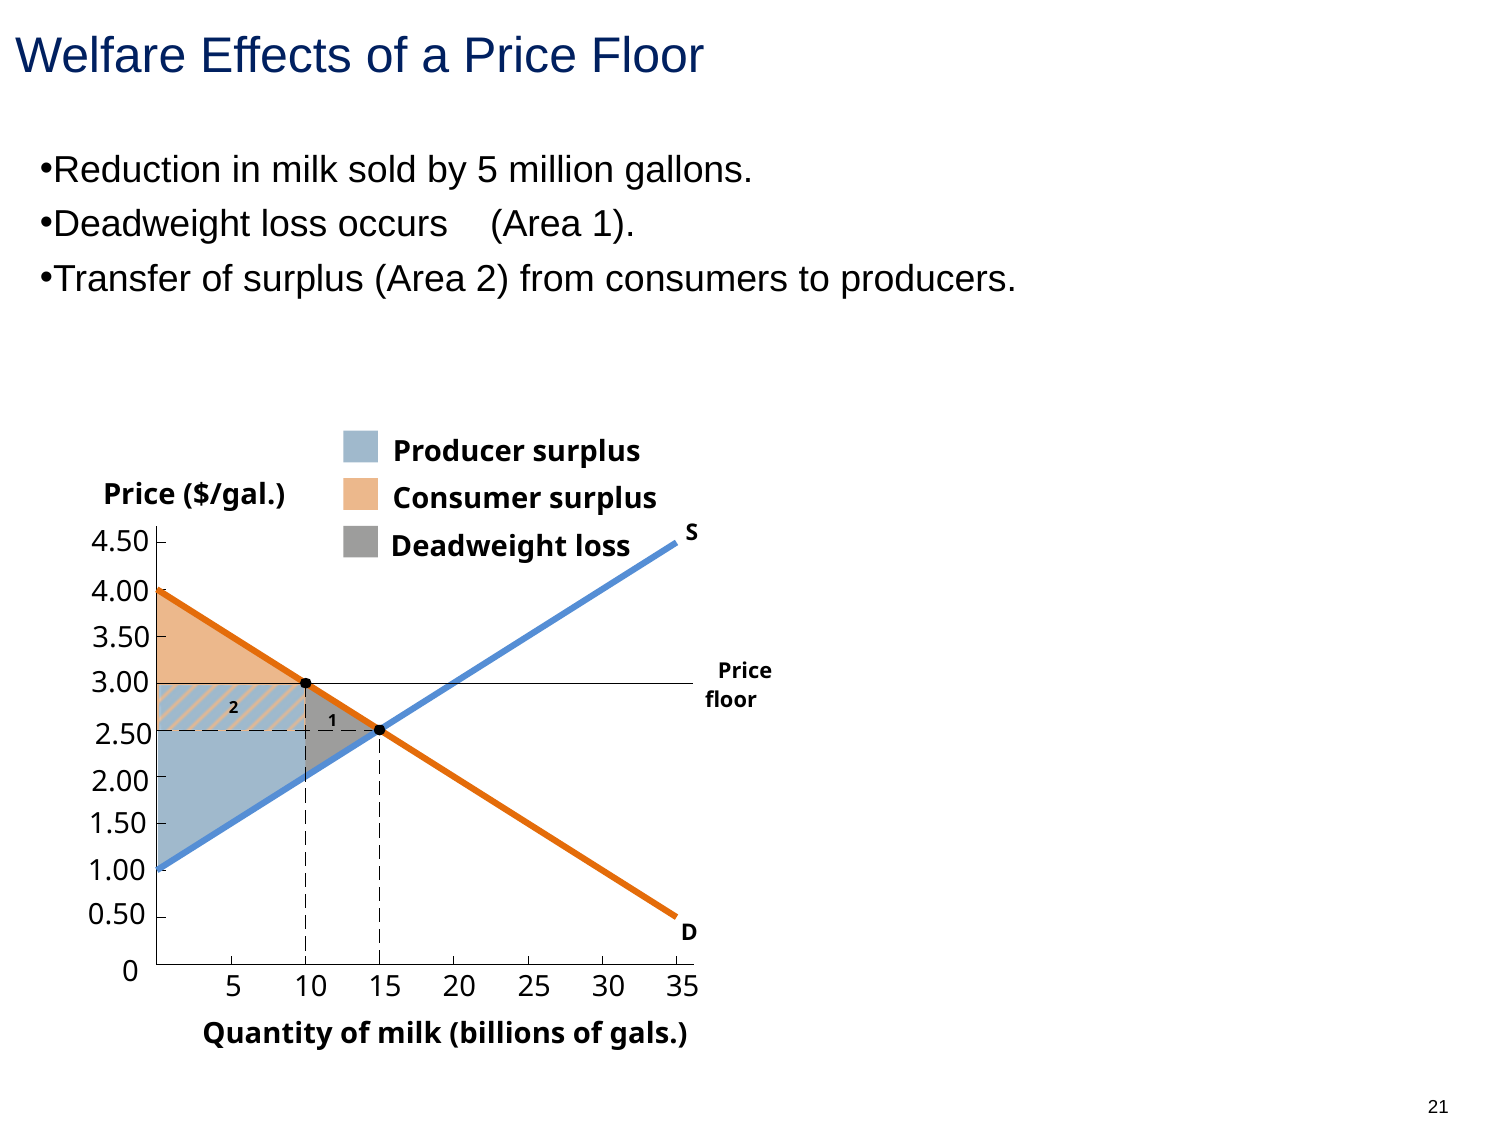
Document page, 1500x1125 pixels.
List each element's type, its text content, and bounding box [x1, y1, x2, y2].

picture [157, 685, 299, 871]
text_box 10 [294, 967, 328, 1003]
text_box Quantity of milk (billions of gals.) [202, 1014, 689, 1050]
text_box Producer surplus [392, 431, 641, 467]
text_box [156, 526, 349, 683]
text_box 4.50 [91, 522, 150, 558]
text_box floor [704, 685, 757, 712]
text_box [343, 430, 378, 463]
picture [312, 730, 380, 871]
text_box 3.50 [92, 618, 151, 654]
text_box 4.00 [91, 572, 150, 608]
text_box 1.00 [87, 851, 146, 887]
text_box 2.00 [91, 762, 150, 798]
title Welfare Effects of a Price Floor [0, 0, 1500, 105]
text_box 35 [666, 967, 700, 1003]
text_box Deadweight loss [390, 527, 632, 563]
text_box 25 [517, 967, 551, 1003]
text_box 15 [368, 967, 402, 1003]
text_box [343, 478, 378, 510]
text_box 3.00 [91, 663, 150, 699]
text_box S [685, 517, 699, 545]
list Reduction in milk sold by 5 million gallons. Deadweight loss occurs (Area 1). Transfer of surplus (Area 2) from consumers to producers. [24, 137, 1475, 1063]
text_box 5 [225, 967, 242, 1003]
text_box Consumer surplus [392, 479, 658, 515]
text_box 1.50 [88, 804, 147, 840]
text_box 2.50 [94, 715, 153, 751]
text_box 0.50 [87, 895, 146, 931]
text_box D [680, 917, 698, 946]
text_box [306, 684, 694, 965]
text_box Price [717, 657, 773, 684]
text_box [374, 724, 386, 735]
text_box Price ($/gal.) [103, 475, 286, 511]
text_box 1 [327, 710, 338, 728]
text_box 30 [591, 967, 626, 1003]
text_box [299, 677, 312, 951]
text_box 20 [442, 967, 477, 1003]
text_box 0 [122, 952, 139, 988]
text_box [343, 525, 378, 558]
text_box [156, 877, 305, 965]
